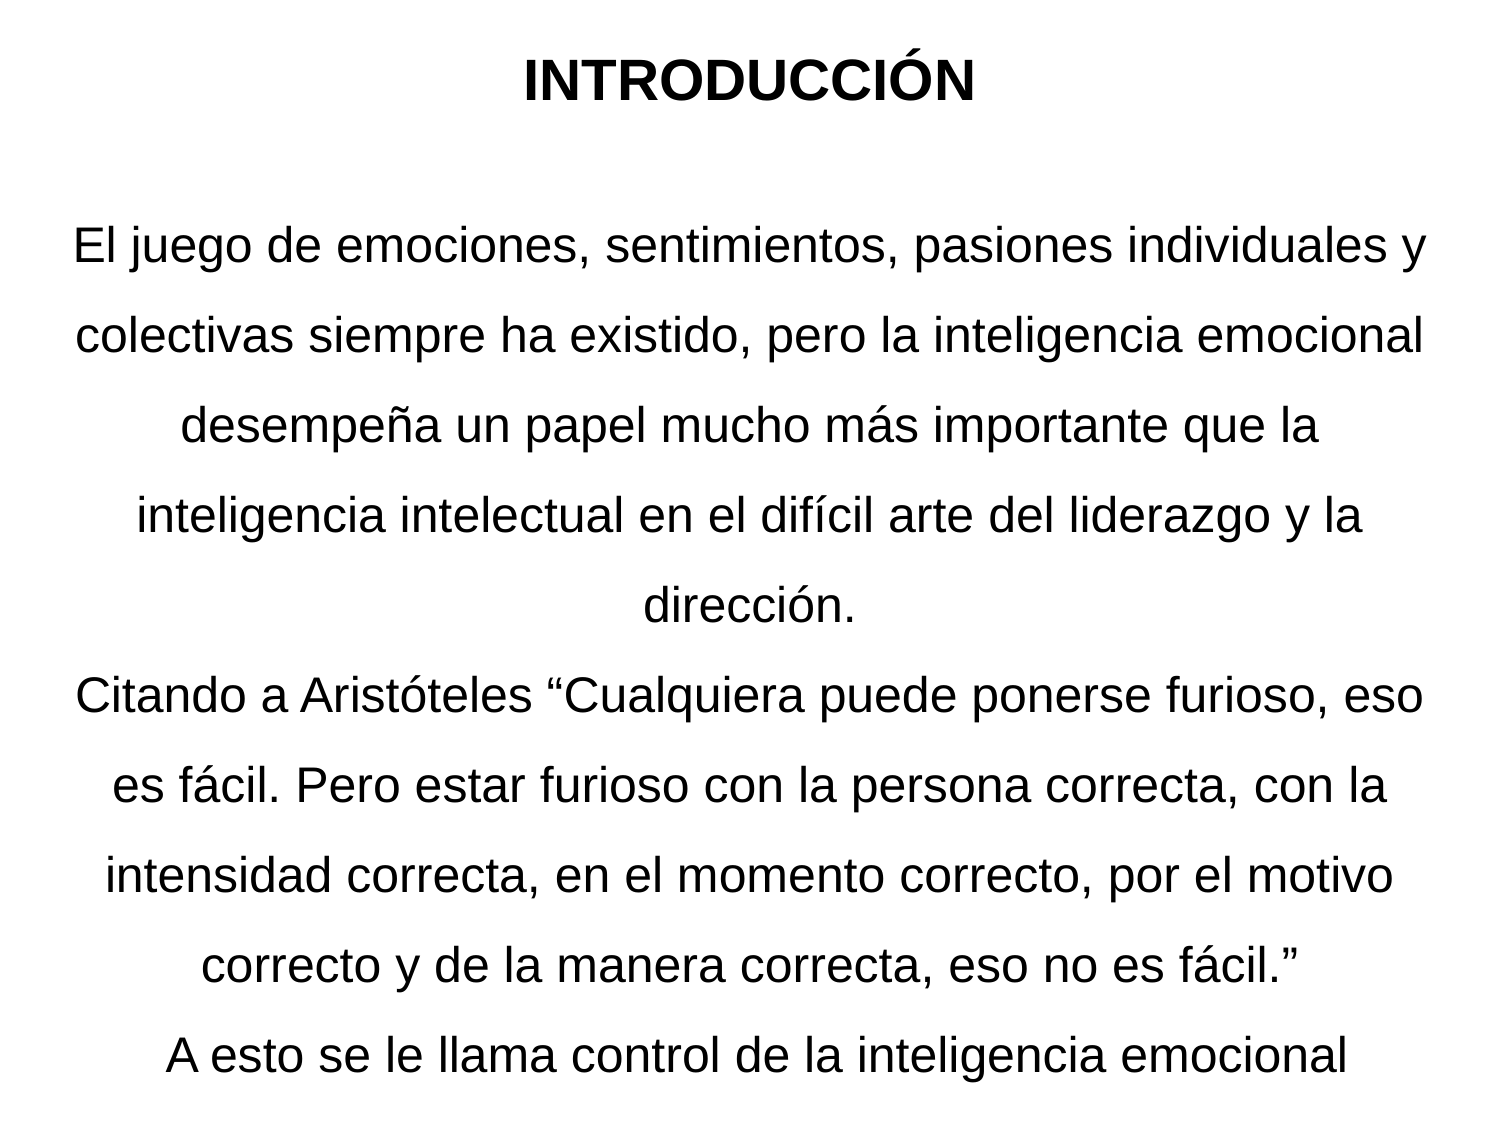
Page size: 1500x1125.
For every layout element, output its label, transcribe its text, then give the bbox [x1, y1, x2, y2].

text_box INTRODUCCIÓN El juego de emociones, sentimientos, pasiones individuales y colectivas siempre ha existido, pero la inteligencia emocional desempeña un papel mucho más importante que la inteligencia intelectual en el difícil arte del liderazgo y la dirección. Citando a Aristóteles “Cualquiera puede ponerse furioso, eso es fácil. Pero estar furioso con la persona correcta, con la intensidad correcta, en el momento correcto, por el motivo correcto y de la manera correcta, eso no es fácil.” A esto se le llama control de la inteligencia emocional [53, 34, 1447, 1125]
